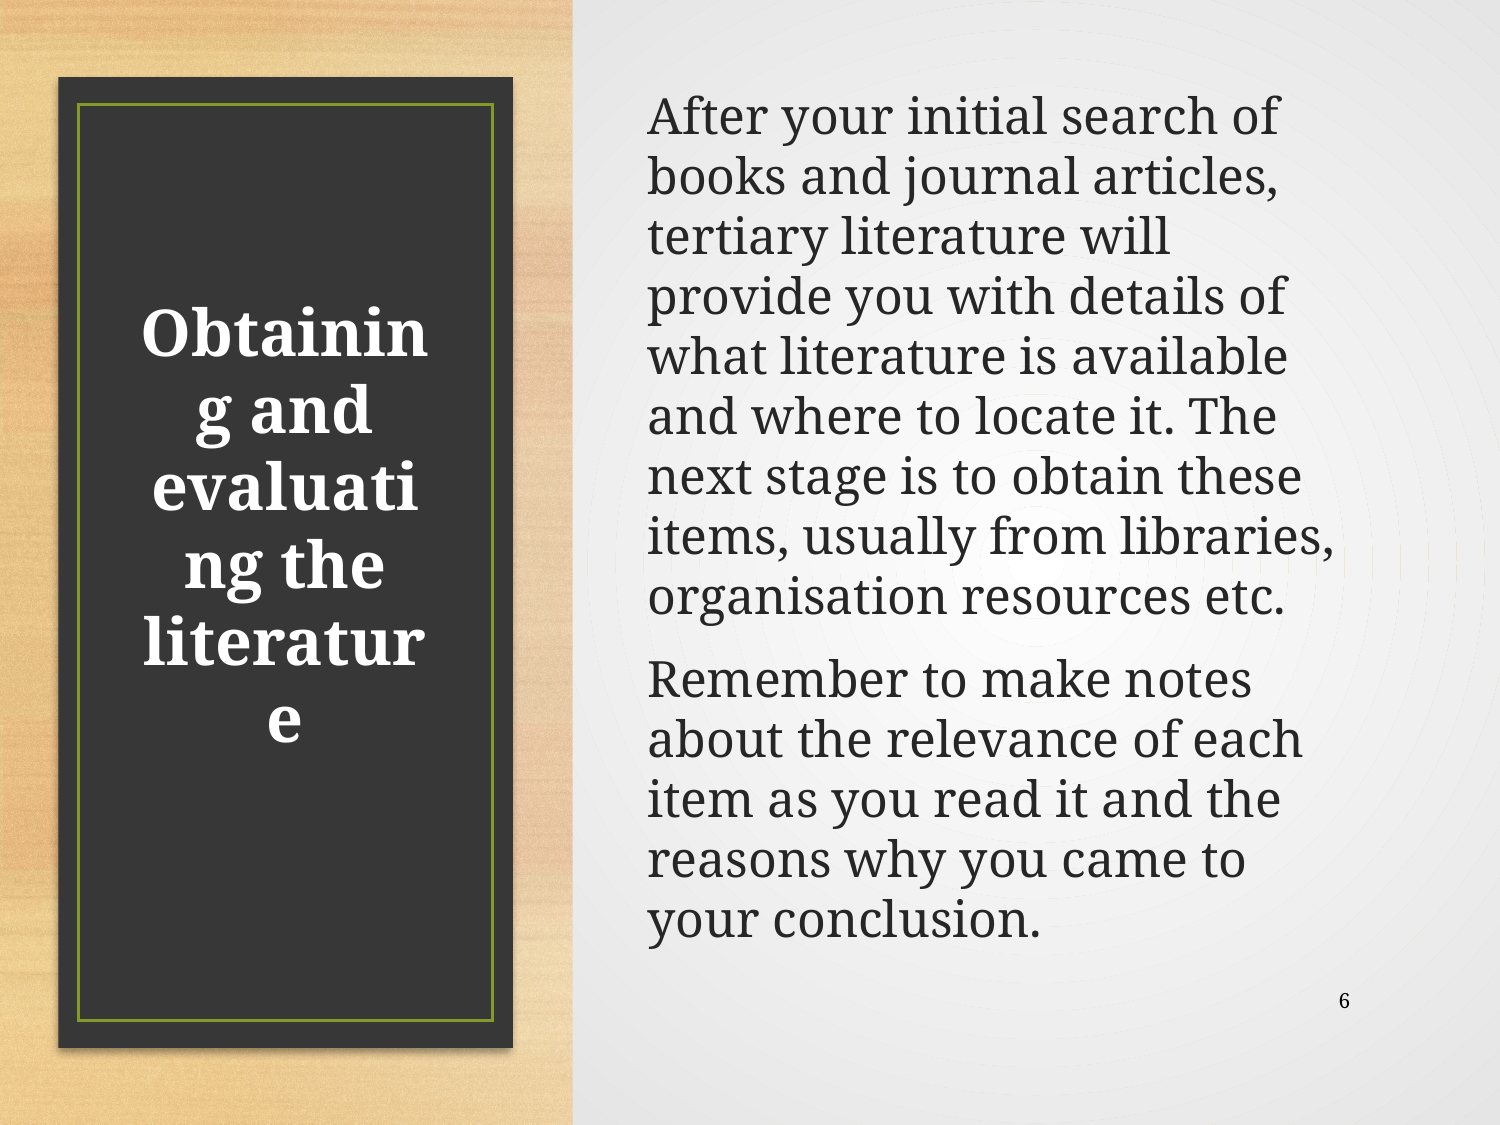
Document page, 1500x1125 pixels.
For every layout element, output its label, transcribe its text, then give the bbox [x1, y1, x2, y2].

text_box [57, 76, 514, 1049]
list After your initial search of books and journal articles, tertiary literature will provide you with details of what literature is available and where to locate it. The next stage is to obtain these items, usually from libraries, organisation resources etc. Remember to make notes about the relevance of each item as you read it and the reasons why you came to your conclusion. [632, 77, 1365, 964]
text_box [571, 0, 1500, 1125]
text_box [78, 103, 493, 1021]
title Obtaining and evaluating the literature [117, 156, 454, 968]
text_box [0, 0, 571, 1125]
slide_number 6 [1298, 979, 1365, 1025]
